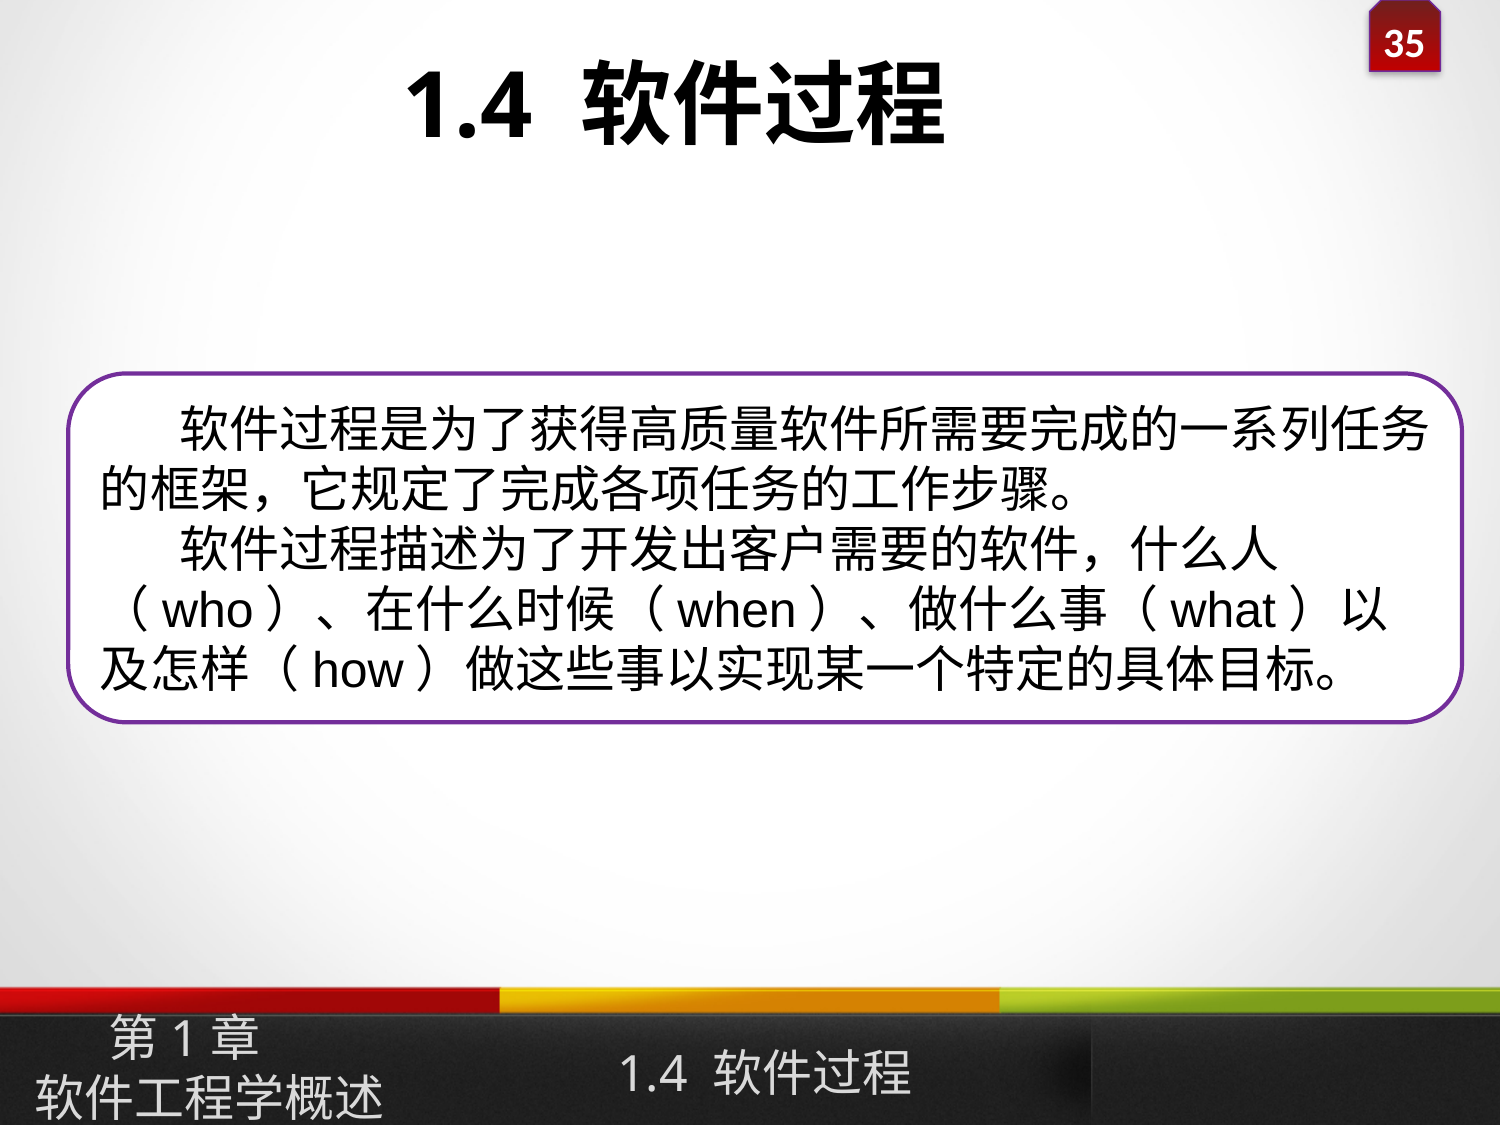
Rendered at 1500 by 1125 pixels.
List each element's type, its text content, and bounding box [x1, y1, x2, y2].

text_box 软件过程是为了获得高质量软件所需要完成的一系列任务的框架，它规定了完成各项任务的工作步骤。 软件过程描述为了开发出客户需要的软件，什么人（who）、在什么时候（when）、做什么事（what）以及怎样（how）做这些事以实现某一个特定的具体目标。 [66, 371, 1465, 725]
text_box 1.4 软件过程 [458, 1032, 1073, 1111]
title 1.4 软件过程 [0, 6, 1351, 195]
picture [0, 0, 1500, 1125]
